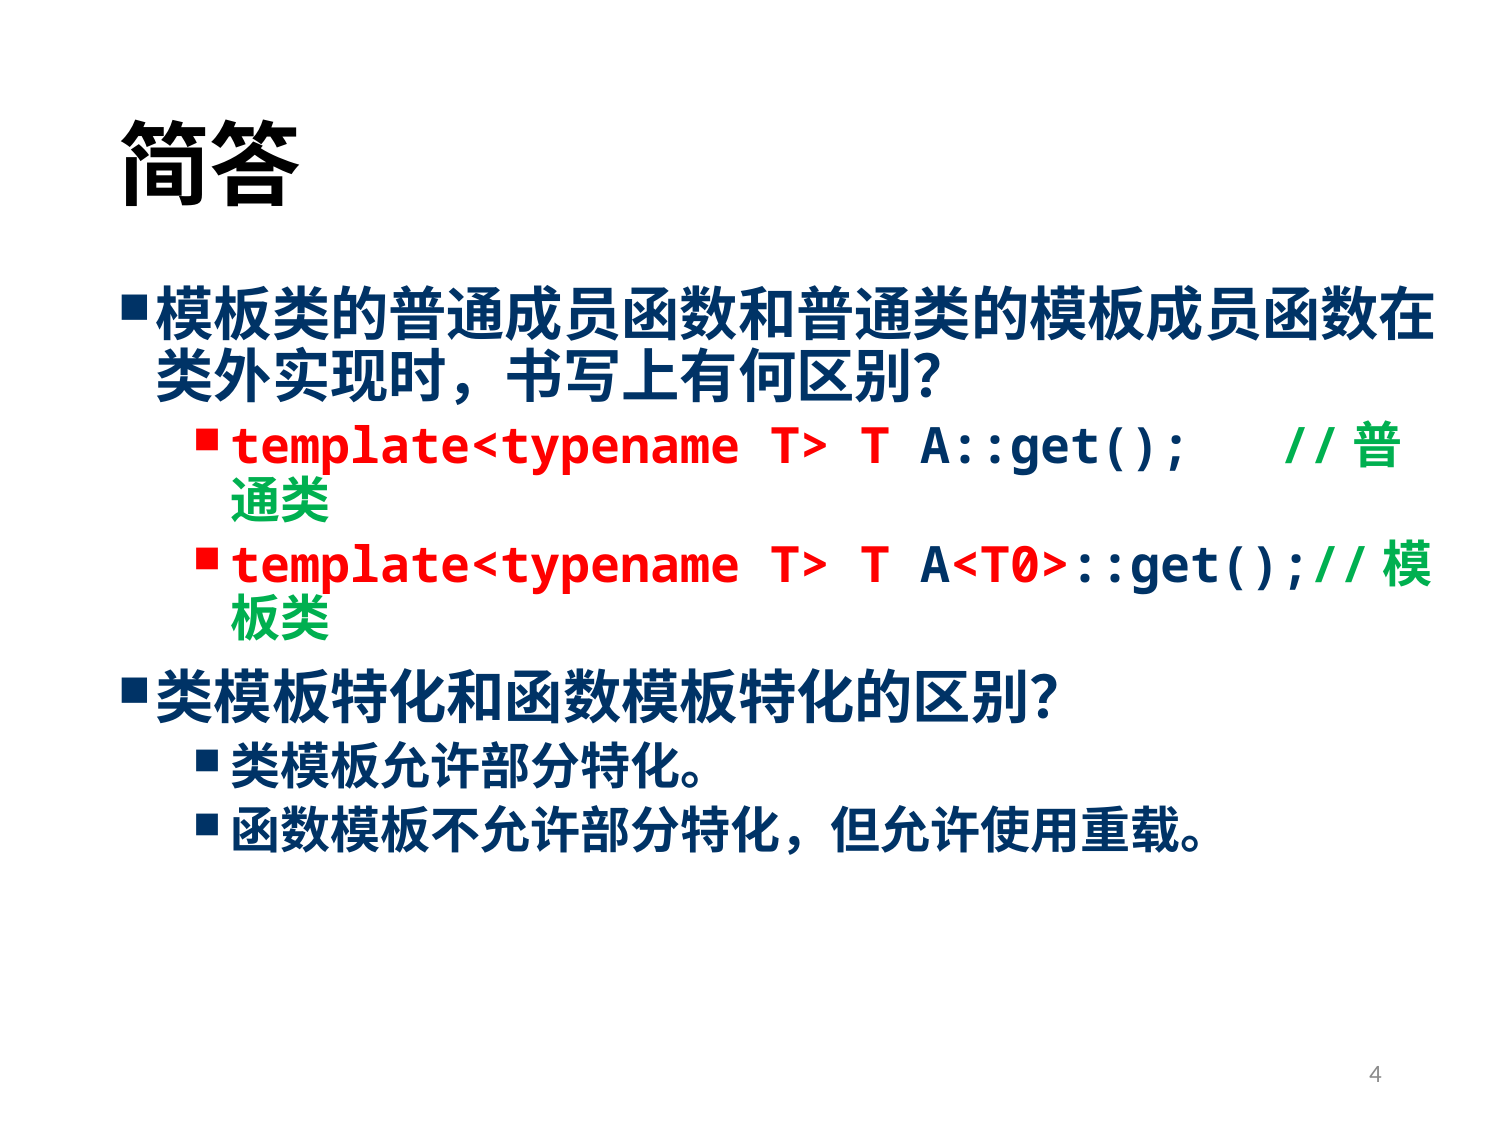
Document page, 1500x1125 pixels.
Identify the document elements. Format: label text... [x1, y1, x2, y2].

title 简答 [103, 59, 1397, 277]
slide_number 4 [1059, 1042, 1397, 1103]
list 模板类的普通成员函数和普通类的模板成员函数在类外实现时，书写上有何区别？ template<typename T> T A::get(); //普通类 template<typename T> T A<T0>::get();//模板类 类模板特化和函数模板特化的区别？ 类模板允许部分特化。 函数模板不允许部分特化，但允许使用重载。 [103, 277, 1458, 1073]
